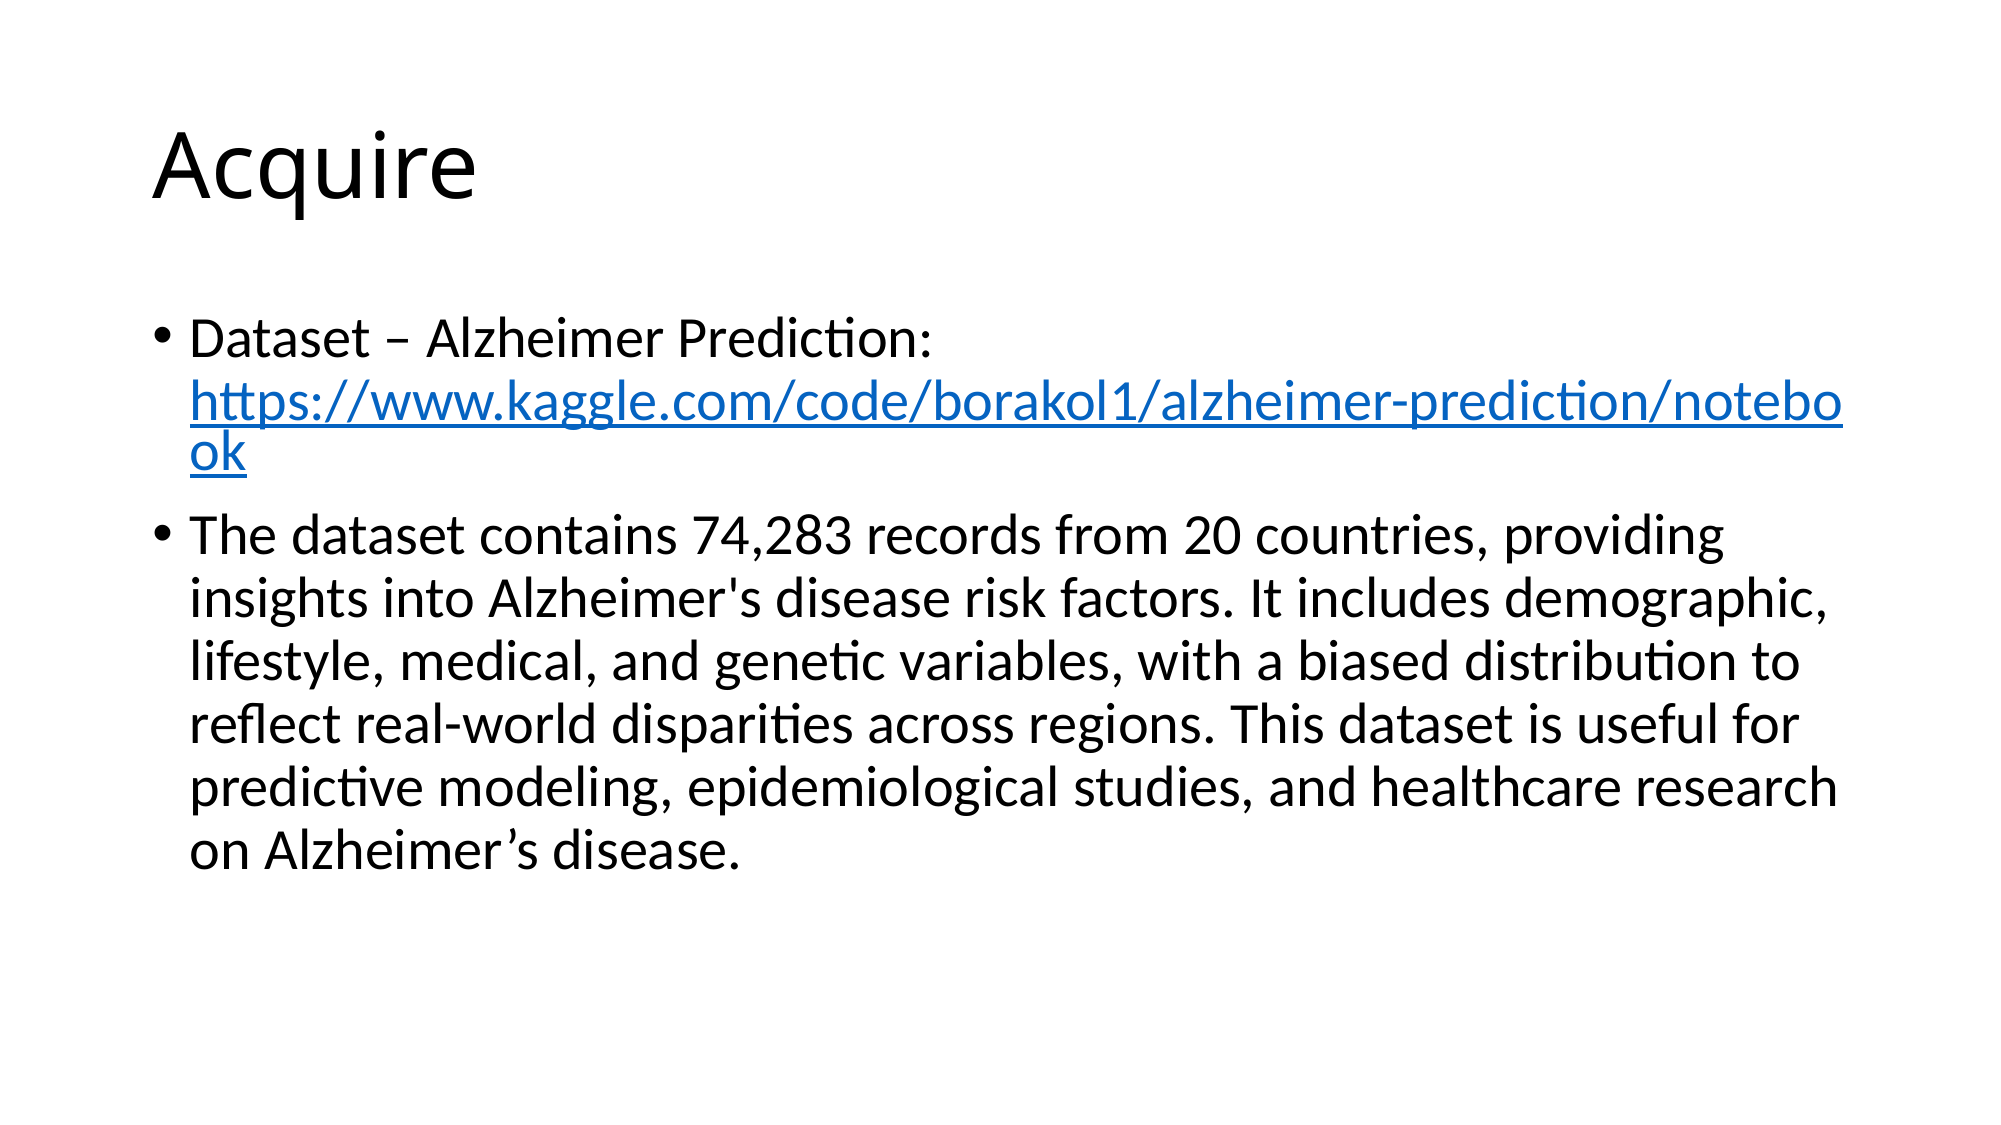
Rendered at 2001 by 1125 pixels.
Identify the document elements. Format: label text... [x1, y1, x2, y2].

list Dataset – Alzheimer Prediction: https://www.kaggle.com/code/borakol1/alzheimer-prediction/notebook The dataset contains 74,283 records from 20 countries, providing insights into Alzheimer's disease risk factors. It includes demographic, lifestyle, medical, and genetic variables, with a biased distribution to reflect real-world disparities across regions. This dataset is useful for predictive modeling, epidemiological studies, and healthcare research on Alzheimer’s disease. [137, 299, 1863, 1014]
title Acquire [137, 59, 1863, 278]
